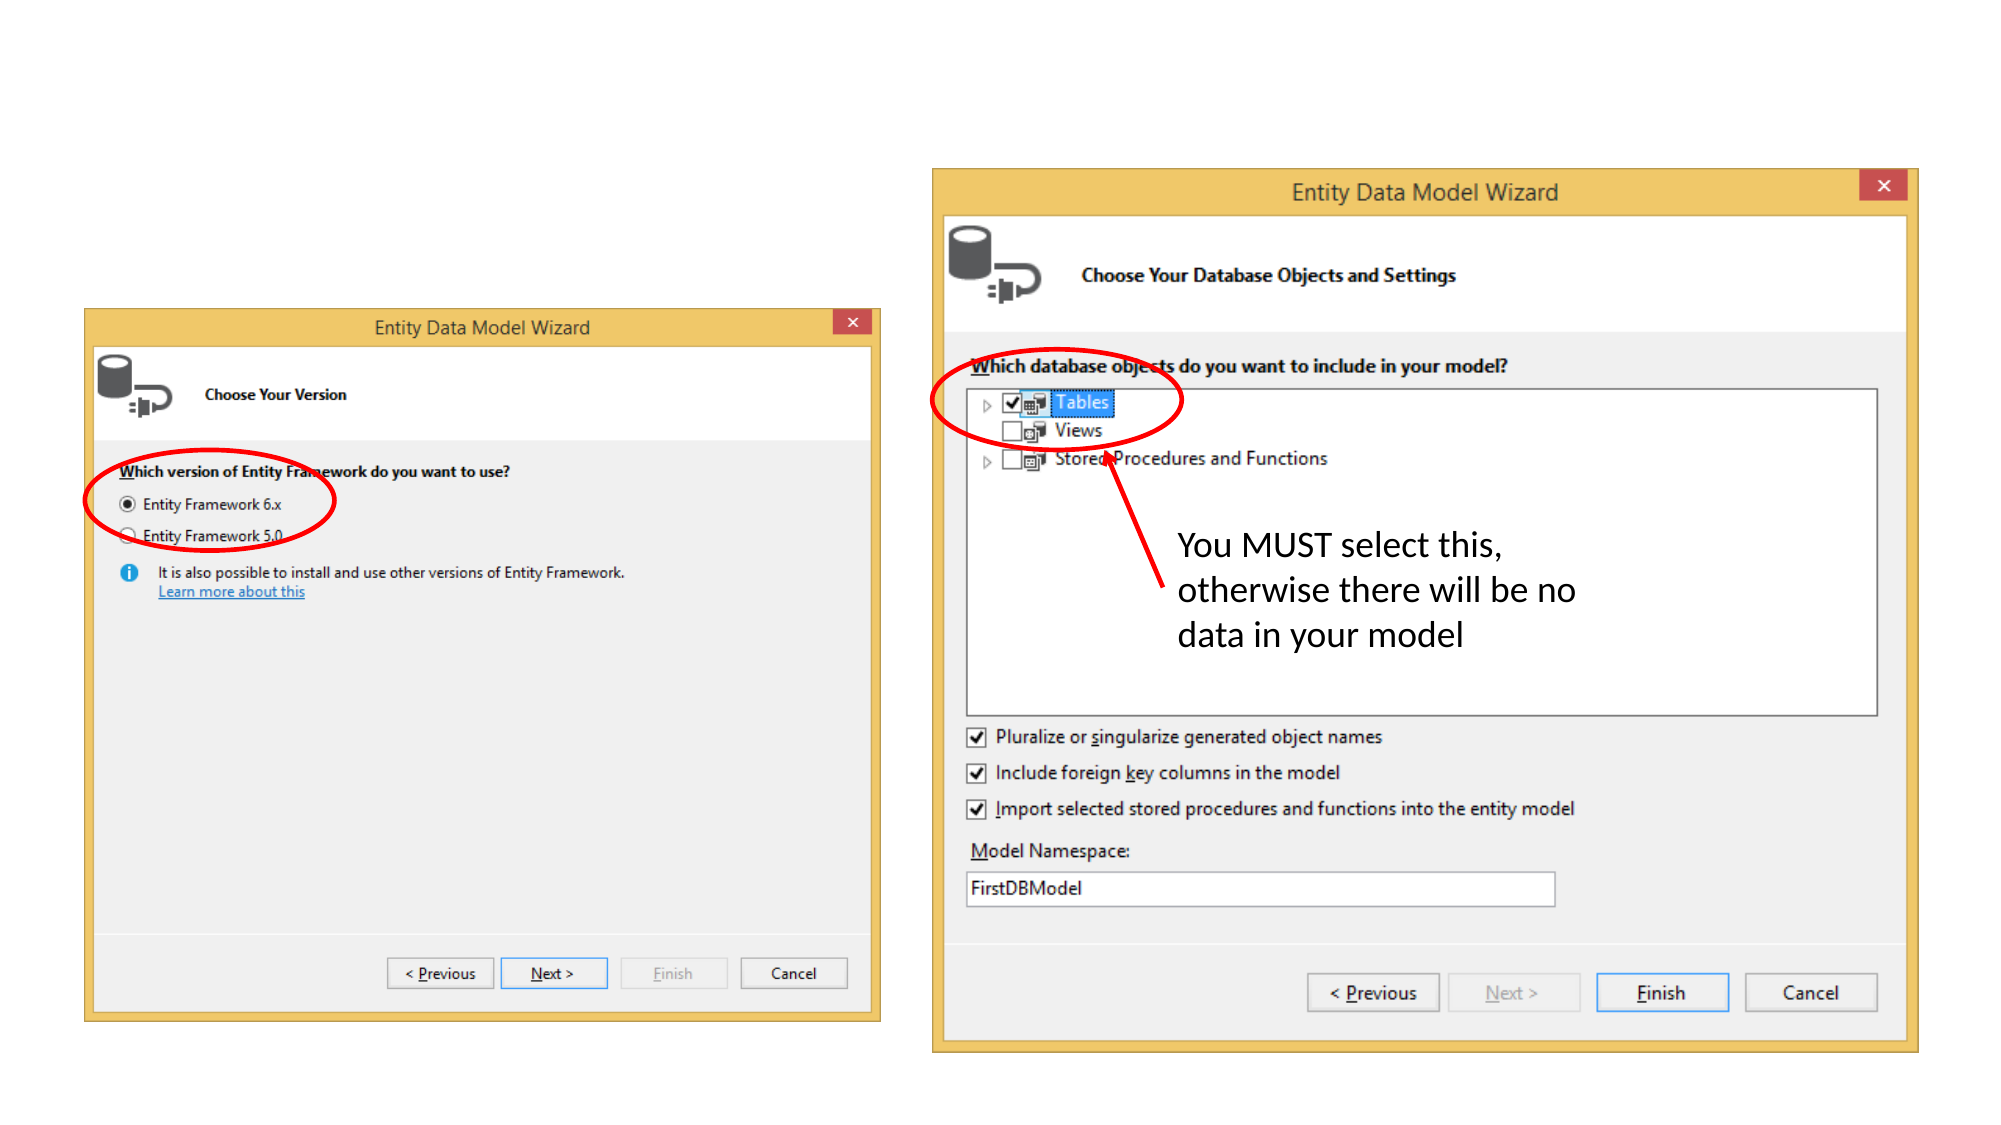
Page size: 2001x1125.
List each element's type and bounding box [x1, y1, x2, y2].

picture [932, 168, 1919, 1053]
text_box [1104, 449, 1163, 589]
list [84, 308, 881, 1023]
